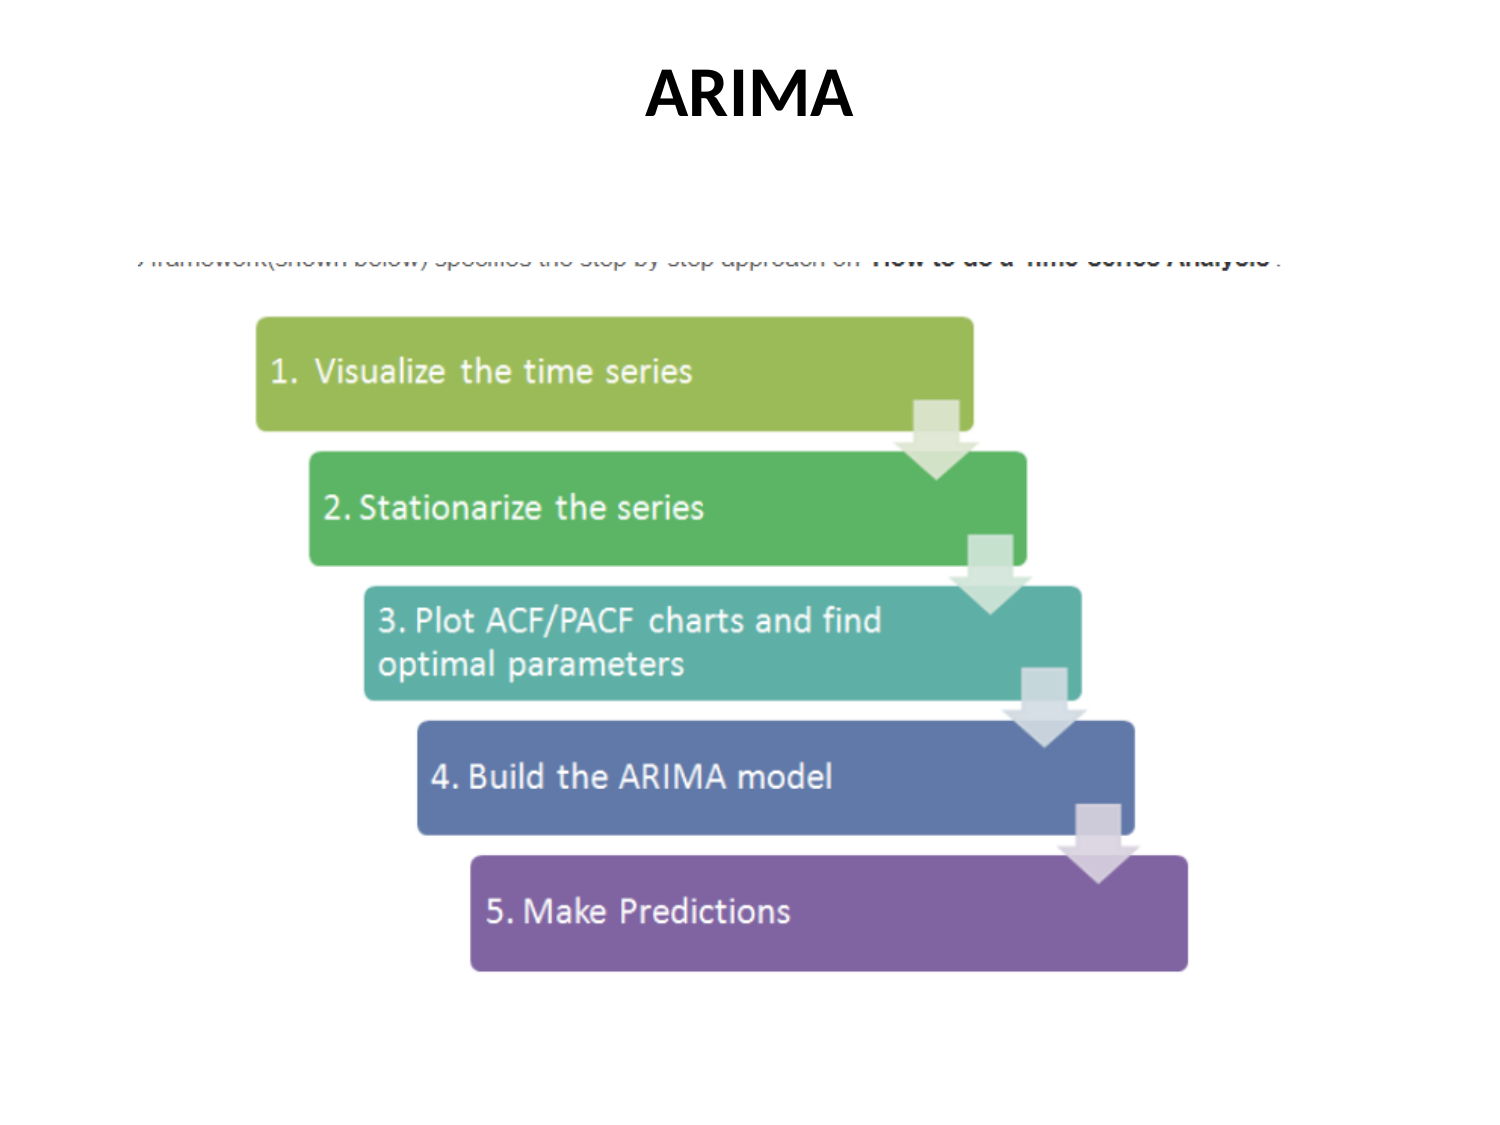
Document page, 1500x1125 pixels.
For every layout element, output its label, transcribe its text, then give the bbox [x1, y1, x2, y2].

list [138, 262, 1362, 1006]
title ARIMA [75, 37, 1425, 225]
